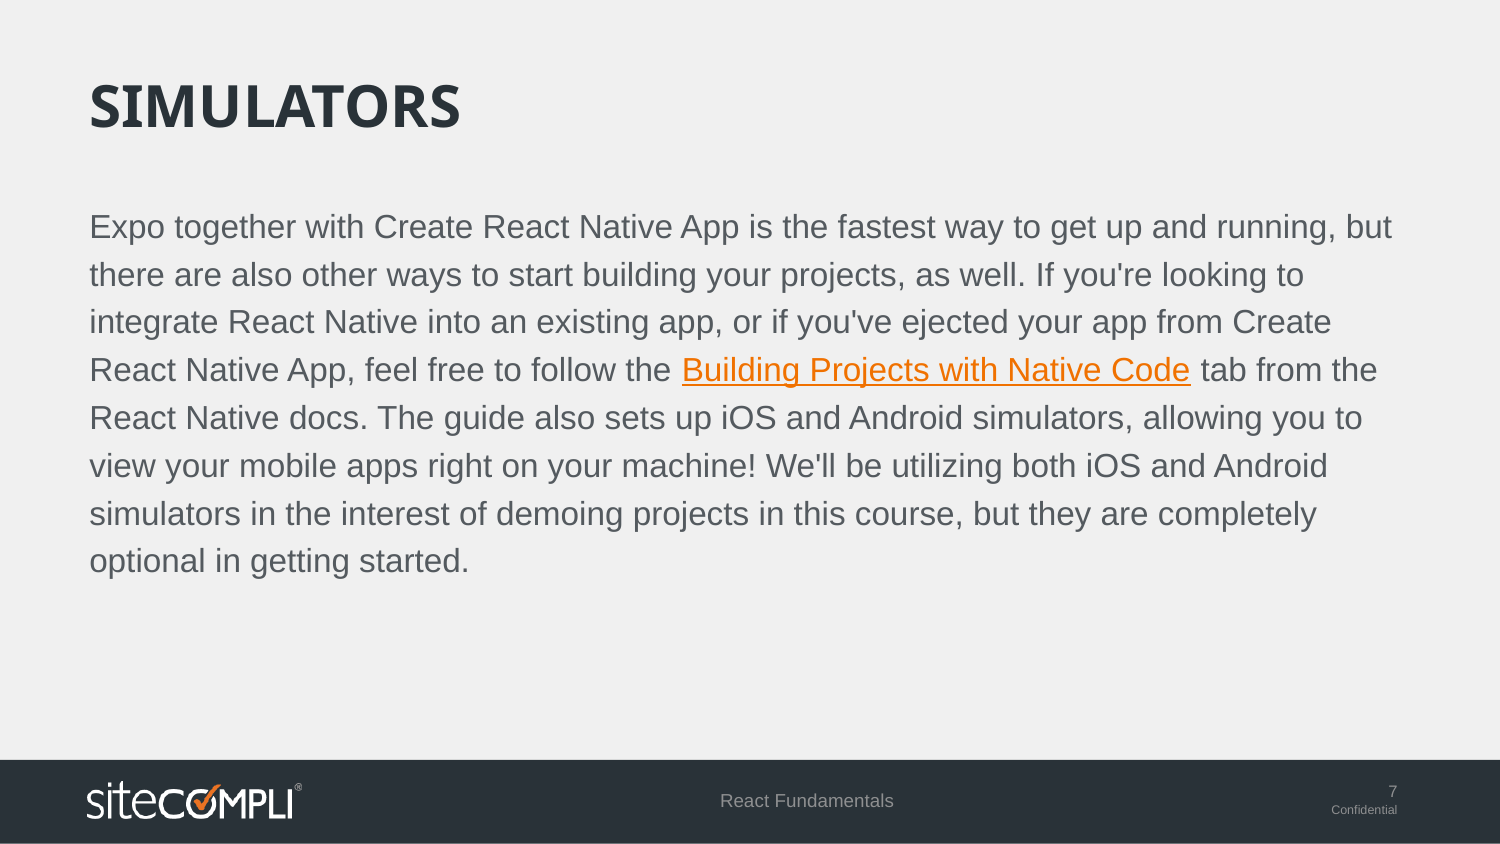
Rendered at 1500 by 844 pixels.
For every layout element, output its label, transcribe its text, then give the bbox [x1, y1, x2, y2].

list Expo together with Create React Native App is the fastest way to get up and running, but there are also other ways to start building your projects, as well. If you're looking to integrate React Native into an existing app, or if you've ejected your app from Create React Native App, feel free to follow the Building Projects with Native Code tab from the React Native docs. The guide also sets up iOS and Android simulators, allowing you to view your mobile apps right on your machine! We'll be utilizing both iOS and Android simulators in the interest of demoing projects in this course, but they are completely optional in getting started. [89, 196, 1413, 697]
slide_number 7 [1325, 781, 1413, 801]
footer React Fundamentals [301, 777, 1313, 822]
title simulators [89, 46, 1413, 171]
picture [87, 781, 301, 819]
